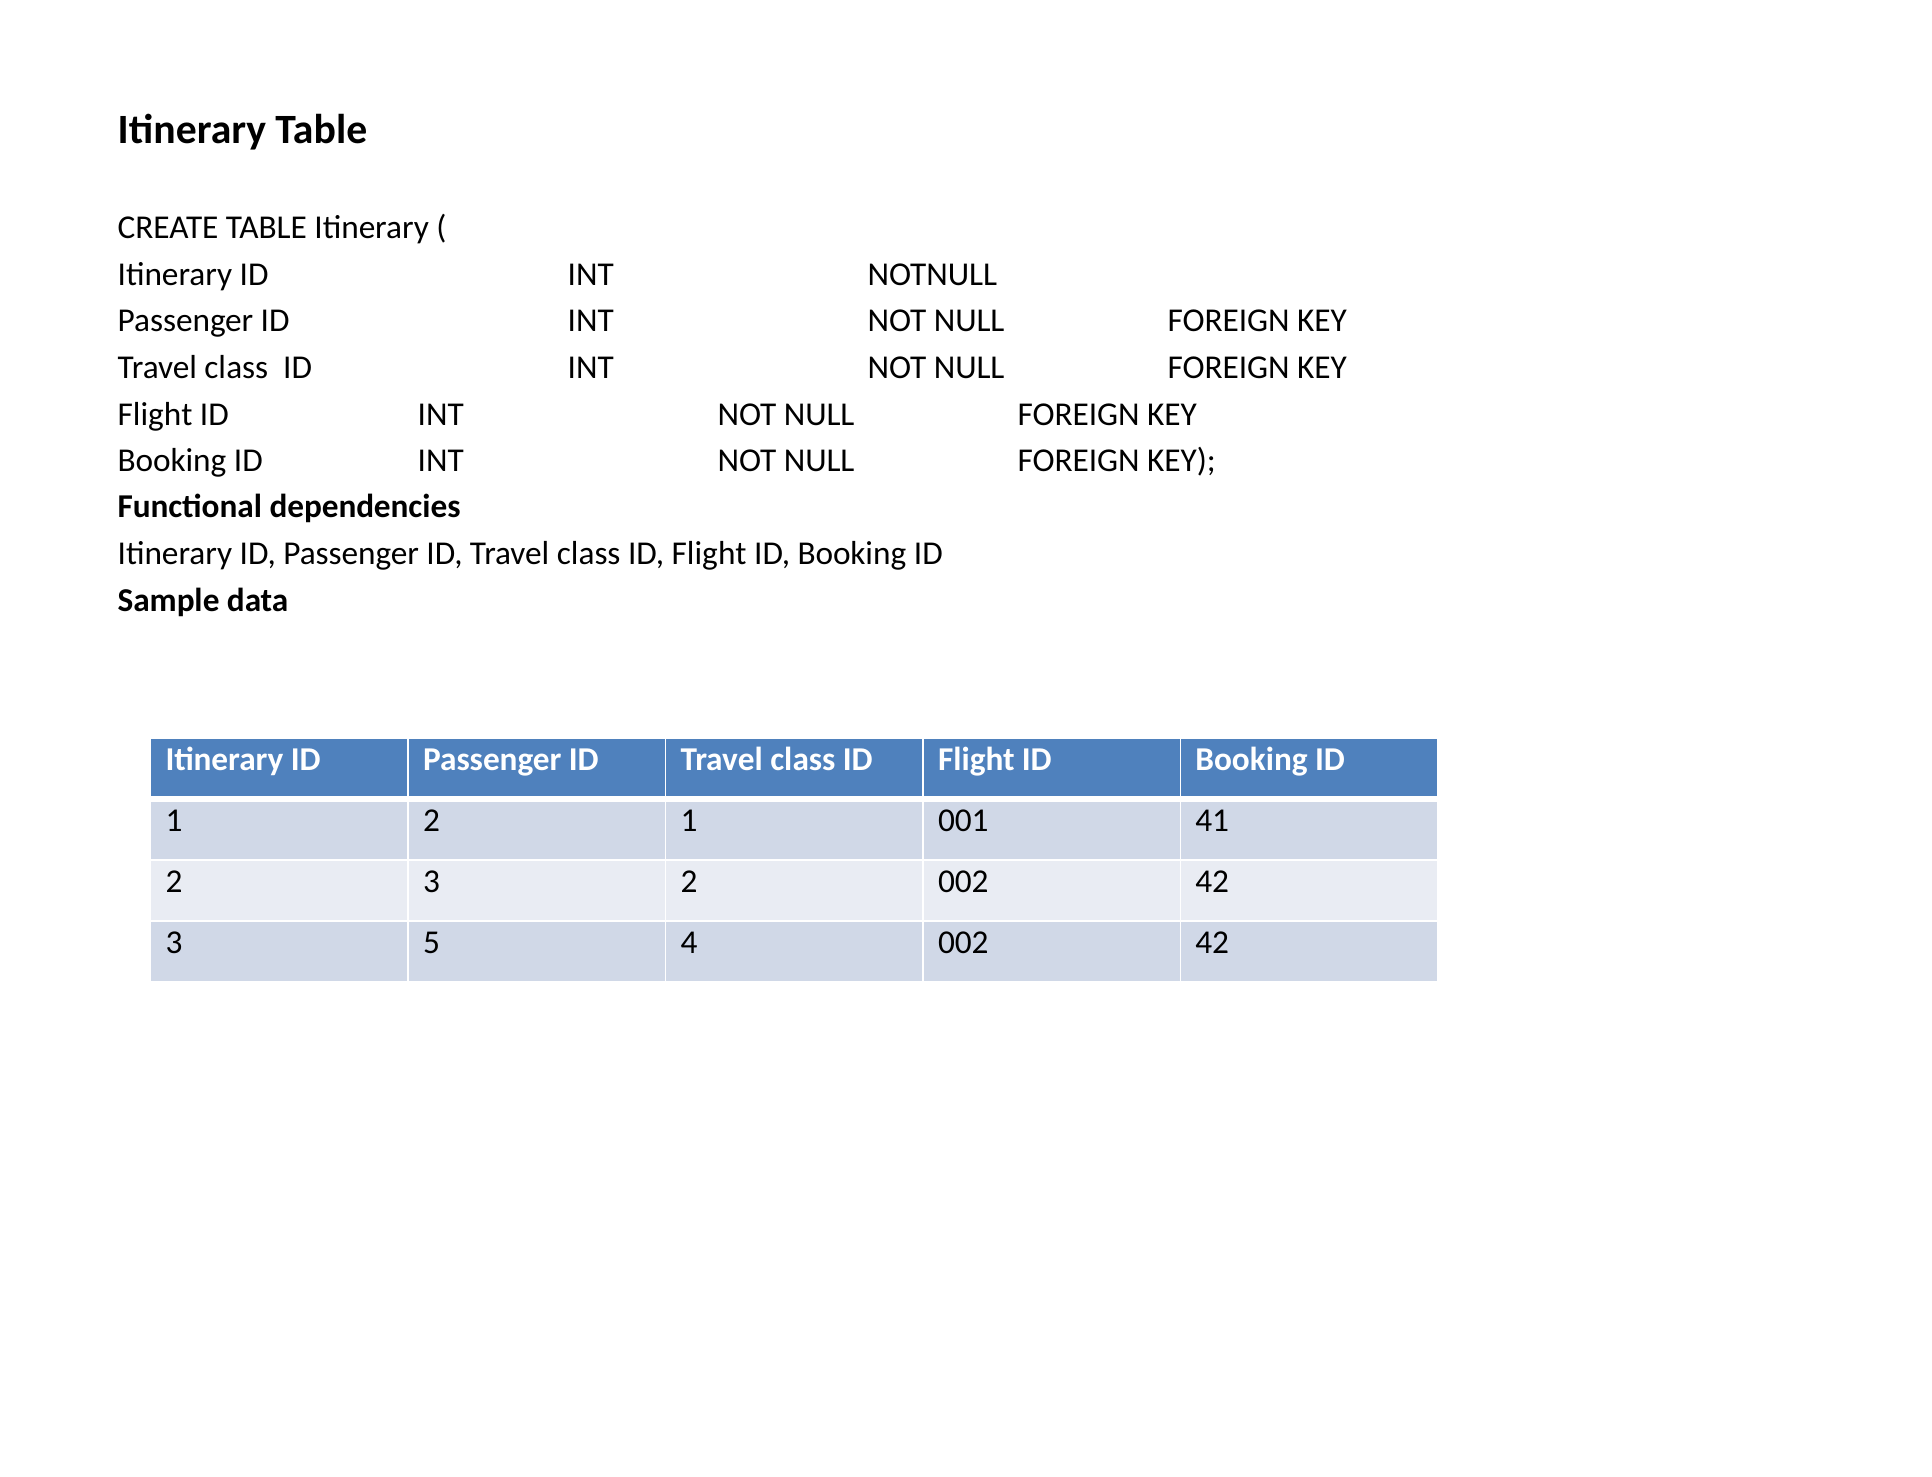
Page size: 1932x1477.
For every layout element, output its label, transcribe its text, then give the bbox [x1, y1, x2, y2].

table_header Passenger ID [409, 739, 665, 796]
table_cell 2 [409, 802, 665, 859]
table_header Flight ID [924, 739, 1180, 796]
table_header Booking ID [1181, 739, 1437, 796]
table_cell 42 [1181, 861, 1437, 920]
table_cell 3 [409, 861, 665, 920]
table_cell 002 [924, 861, 1180, 920]
table_header Travel class ID [666, 739, 922, 796]
table_cell 42 [1181, 922, 1437, 981]
table_cell 001 [924, 802, 1180, 859]
table_cell 2 [151, 861, 407, 920]
table_cell 5 [409, 922, 665, 981]
table_cell 1 [151, 802, 407, 859]
list CREATE TABLE Itinerary ( Itinerary ID INT NOTNULL Passenger ID INT NOT NULL FOREIGN KEY Travel class ID INT NOT NULL FOREIGN KEY Flight ID INT NOT NULL FOREIGN KEY Booking ID INT NOT NULL FOREIGN KEY); Functional dependencies Itinerary ID, Passenger ID, Travel class ID, Flight ID, Booking ID Sample data [96, 194, 1835, 1319]
table_cell 1 [666, 802, 922, 859]
table_header Itinerary ID [151, 739, 407, 796]
table_cell 4 [666, 922, 922, 981]
table_cell 41 [1181, 802, 1437, 859]
table_cell 002 [924, 922, 1180, 981]
table_cell 3 [151, 922, 407, 981]
title Itinerary Table [96, 59, 1835, 194]
table_cell 2 [666, 861, 922, 920]
